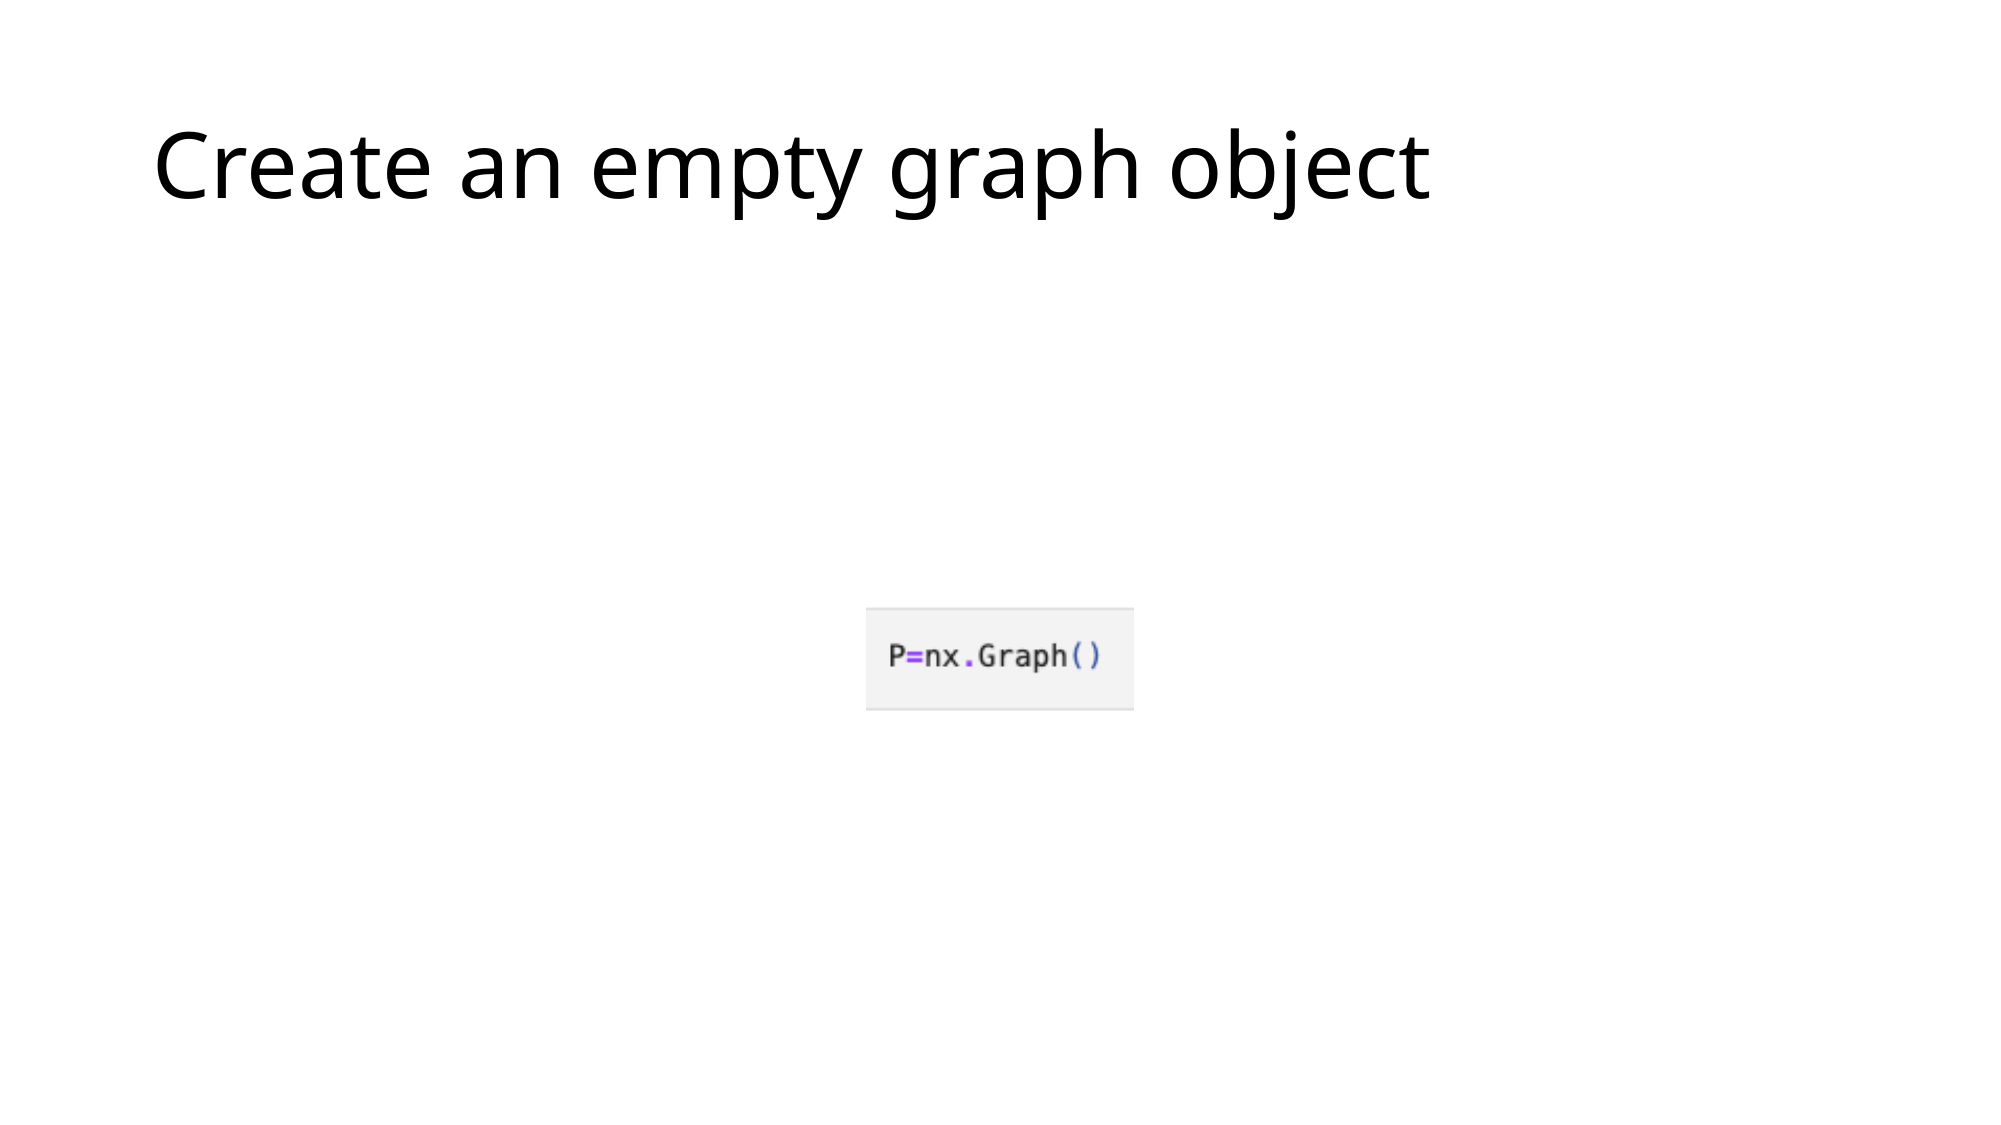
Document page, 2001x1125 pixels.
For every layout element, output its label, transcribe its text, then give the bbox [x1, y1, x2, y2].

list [866, 600, 1134, 713]
title Create an empty graph object [137, 59, 1863, 278]
